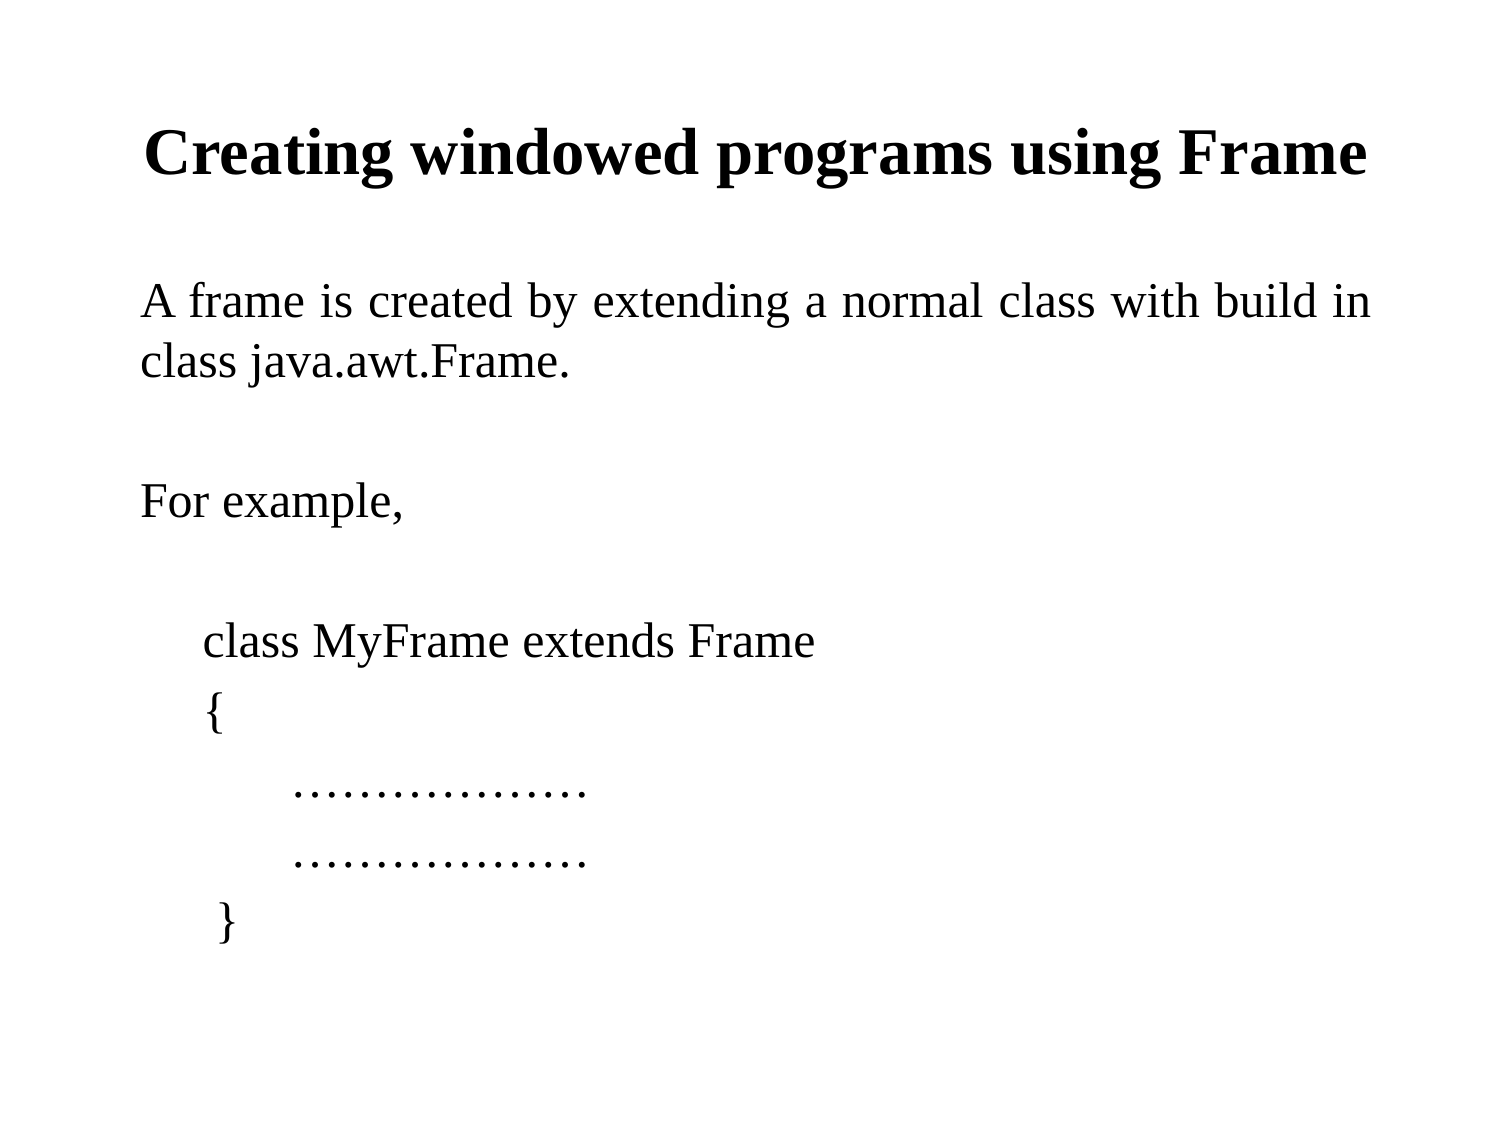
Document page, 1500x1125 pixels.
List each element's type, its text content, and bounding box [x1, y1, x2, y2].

subtitle Creating windowed programs using Frame A frame is created by extending a normal class with build in class java.awt.Frame. For example, class MyFrame extends Frame { ……………… ……………… } [125, 99, 1388, 1025]
